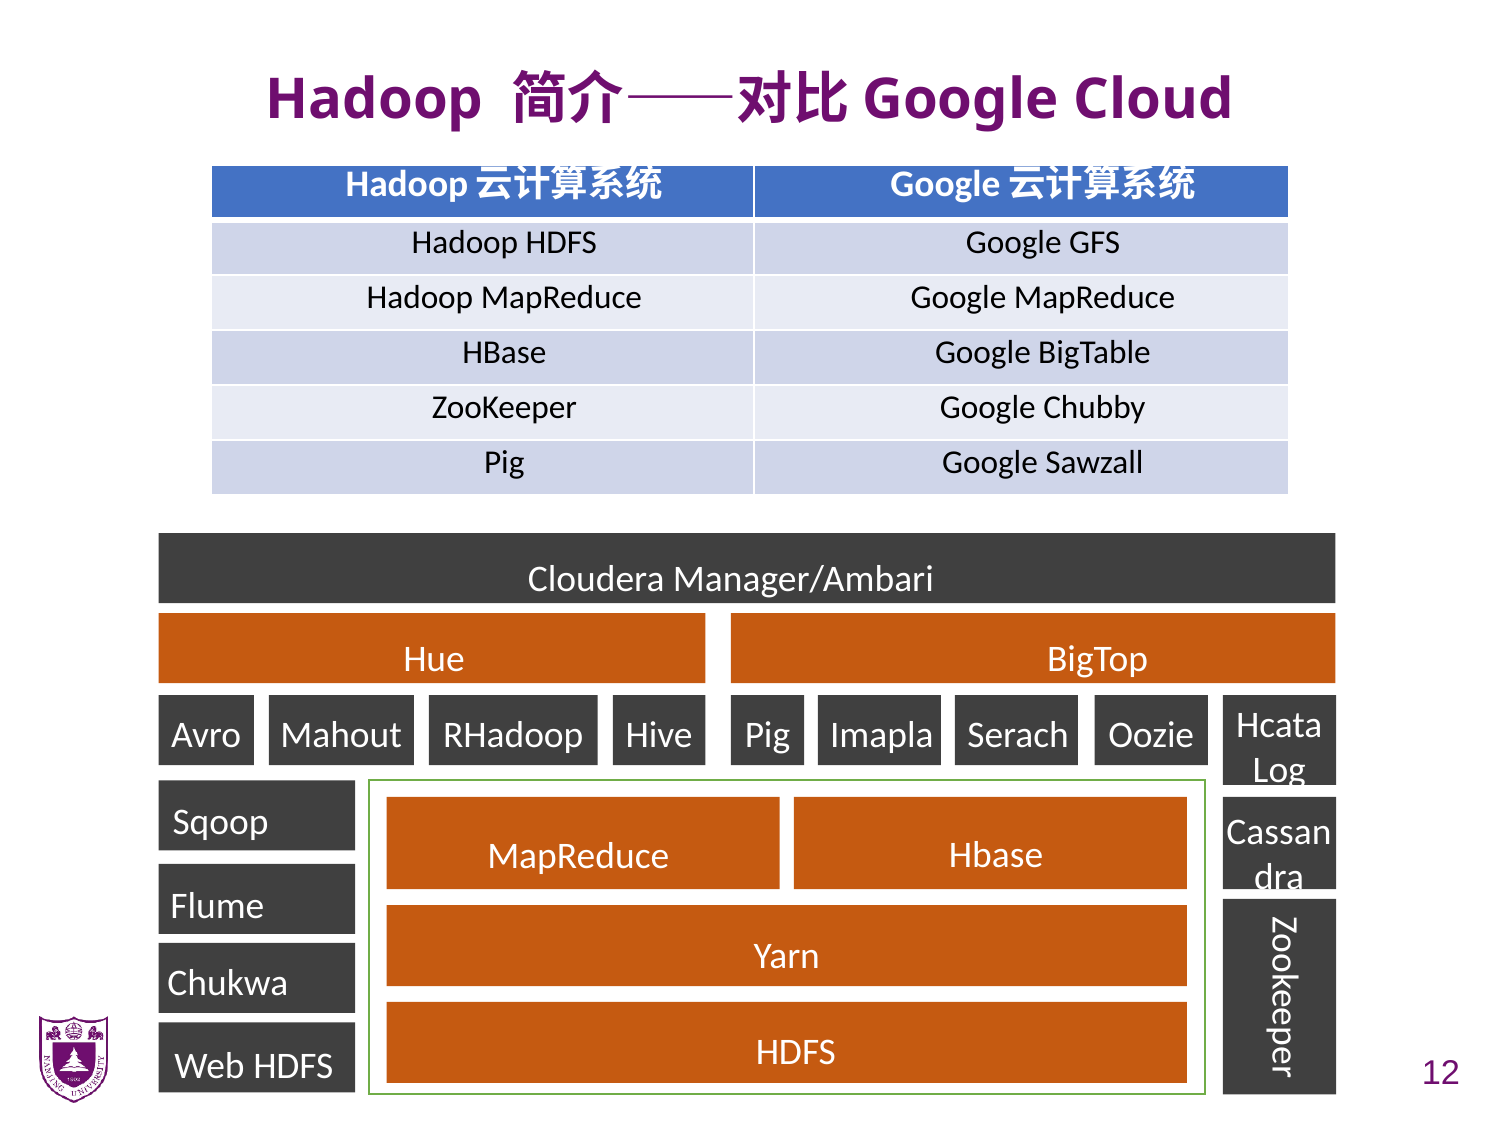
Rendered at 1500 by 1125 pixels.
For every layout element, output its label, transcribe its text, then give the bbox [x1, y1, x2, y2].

table_cell Pig [212, 441, 753, 494]
table_header Hadoop云计算系统 [212, 166, 753, 217]
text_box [155, 532, 1345, 1095]
table_cell HBase [212, 331, 753, 384]
table_cell Google Chubby [755, 386, 1288, 439]
table_cell ZooKeeper [212, 386, 753, 439]
table_cell Google GFS [755, 223, 1288, 274]
title Hadoop 简介——对比Google Cloud [68, 47, 1431, 154]
table_cell Google BigTable [755, 331, 1288, 384]
table_cell Google MapReduce [755, 276, 1288, 329]
table_cell Hadoop HDFS [212, 223, 753, 274]
slide_number 12 [1370, 1047, 1475, 1095]
picture [39, 1016, 108, 1103]
table_header Google云计算系统 [755, 166, 1288, 217]
table_cell Hadoop MapReduce [212, 276, 753, 329]
table_cell Google Sawzall [755, 441, 1288, 494]
